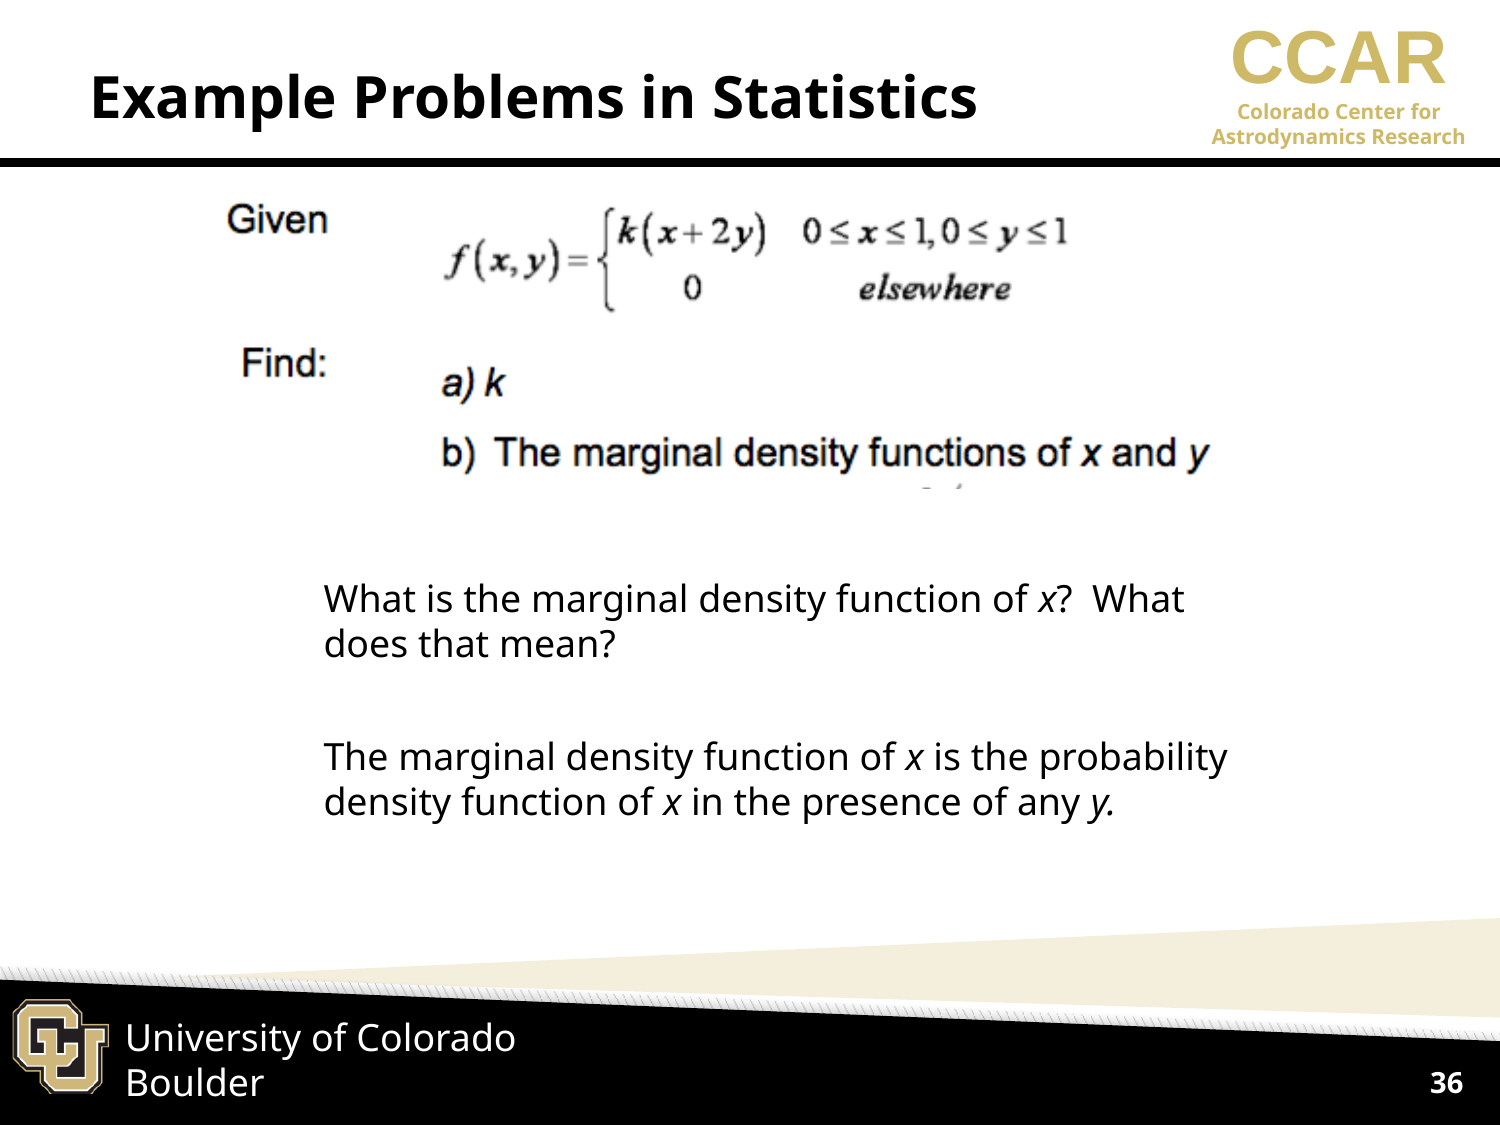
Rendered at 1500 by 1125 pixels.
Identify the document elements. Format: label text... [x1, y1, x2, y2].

text_box What is the marginal density function of x? What does that mean? [308, 567, 1260, 673]
picture [217, 184, 1257, 489]
text_box The marginal density function of x is the probability density function of x in the presence of any y. [308, 725, 1260, 831]
slide_number 36 [1404, 1051, 1479, 1112]
title Example Problems in Statistics [75, 37, 1200, 138]
